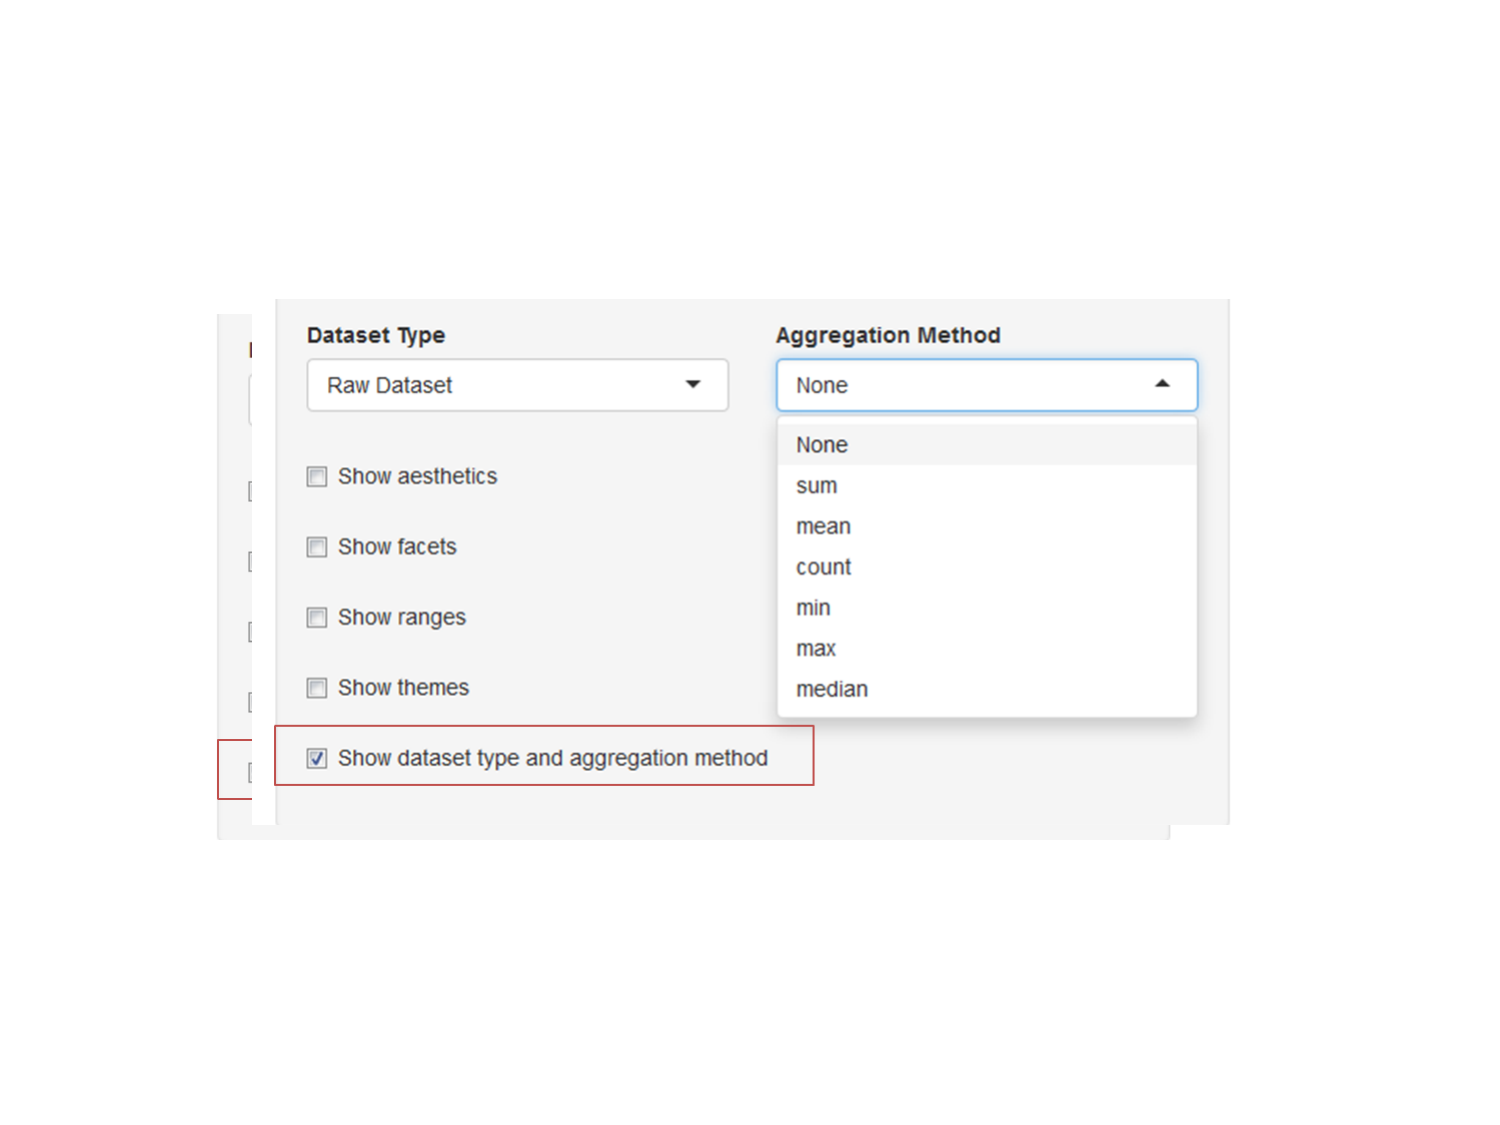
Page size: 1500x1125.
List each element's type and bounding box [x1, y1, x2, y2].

picture [194, 299, 1248, 840]
